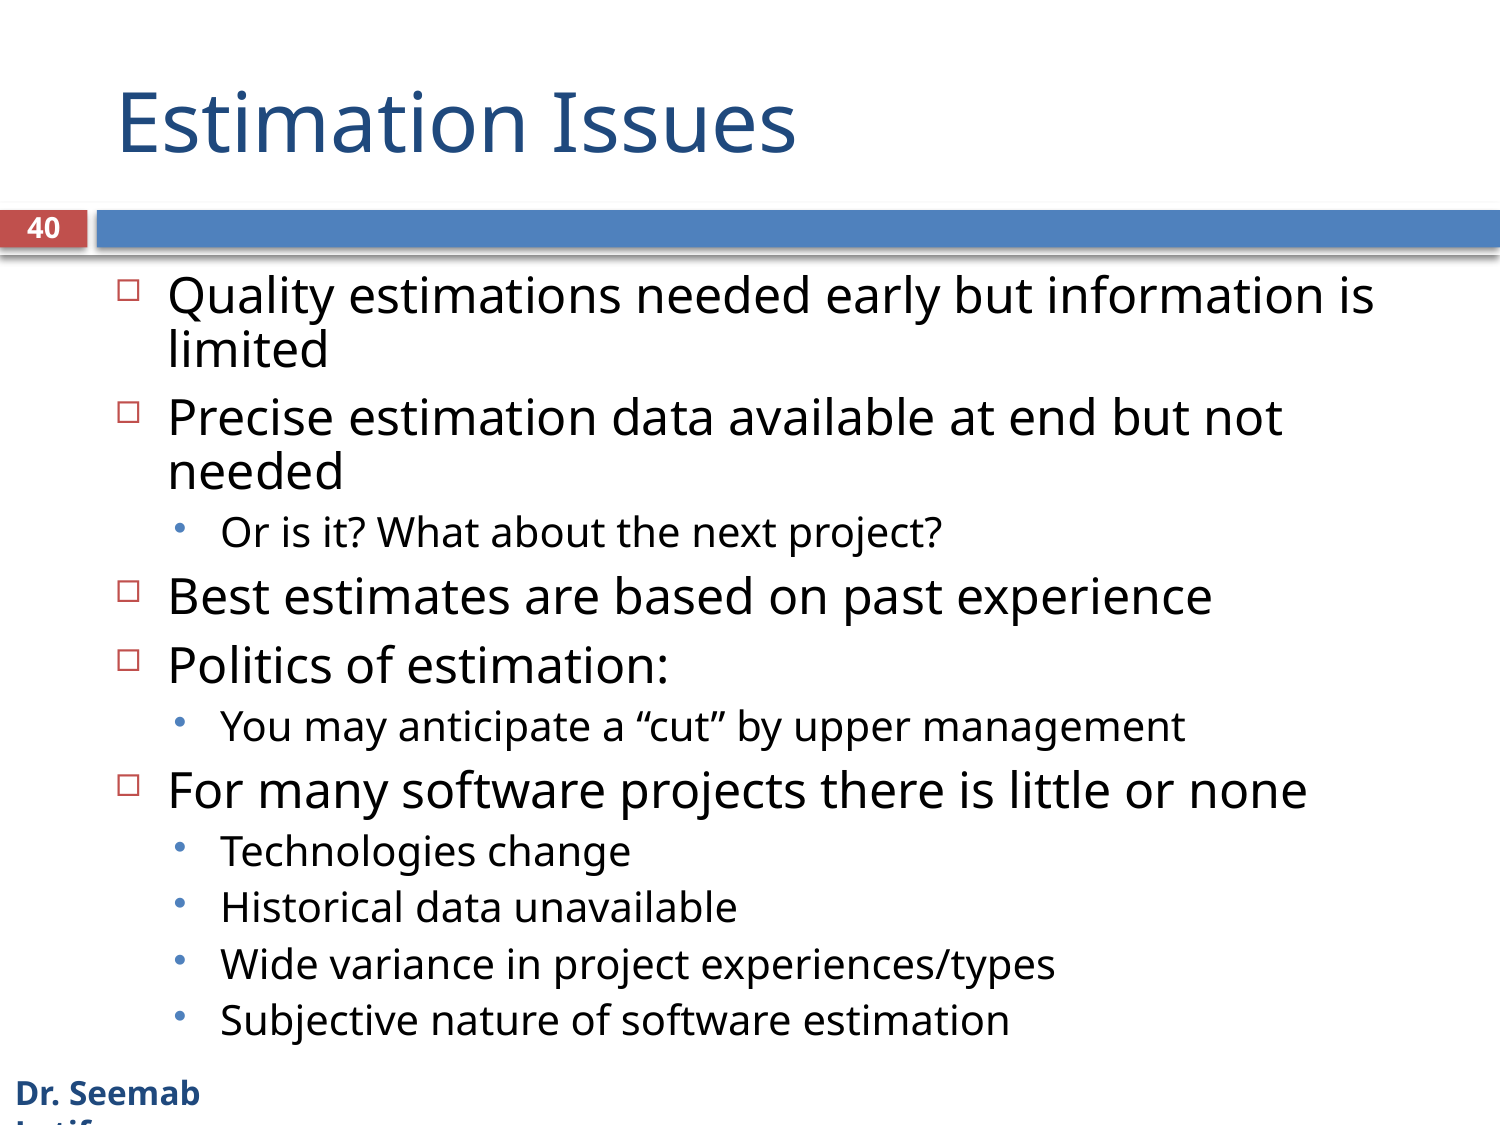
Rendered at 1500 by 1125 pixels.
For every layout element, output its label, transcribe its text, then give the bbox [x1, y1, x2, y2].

title Estimation Issues [100, 37, 1438, 200]
list Quality estimations needed early but information is limited Precise estimation data available at end but not needed Or is it? What about the next project? Best estimates are based on past experience Politics of estimation: You may anticipate a “cut” by upper management For many software projects there is little or none Technologies change Historical data unavailable Wide variance in project experiences/types Subjective nature of software estimation [100, 262, 1438, 1005]
slide_number 40 [0, 208, 88, 249]
